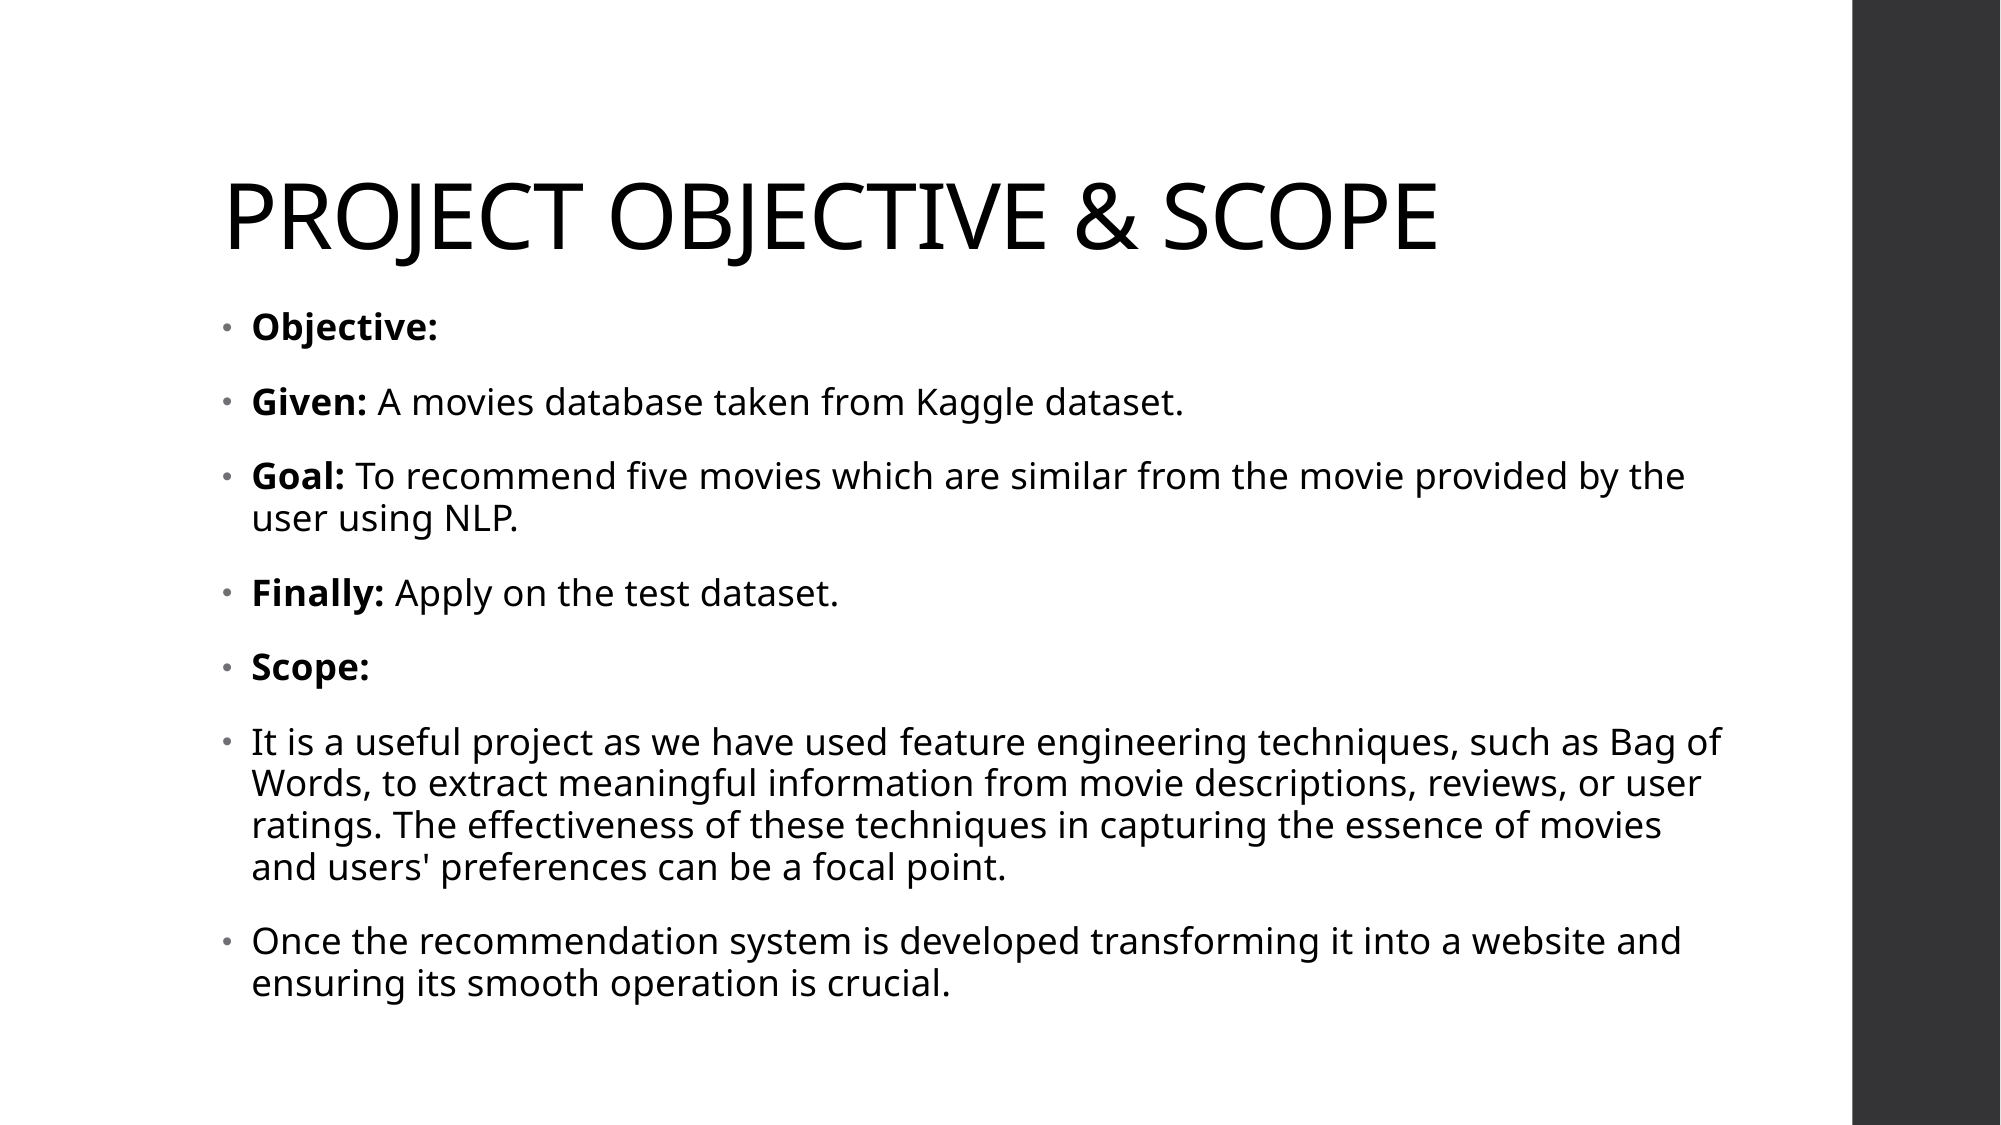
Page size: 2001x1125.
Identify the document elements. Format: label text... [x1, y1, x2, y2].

title PROJECT OBJECTIVE & SCOPE [206, 60, 1797, 278]
list Objective: Given: A movies database taken from Kaggle dataset. Goal: To recommend five movies which are similar from the movie provided by the user using NLP. Finally: Apply on the test dataset. Scope: It is a useful project as we have used feature engineering techniques, such as Bag of Words, to extract meaningful information from movie descriptions, reviews, or user ratings. The effectiveness of these techniques in capturing the essence of movies and users' preferences can be a focal point. Once the recommendation system is developed transforming it into a website and ensuring its smooth operation is crucial. [206, 299, 1750, 1014]
